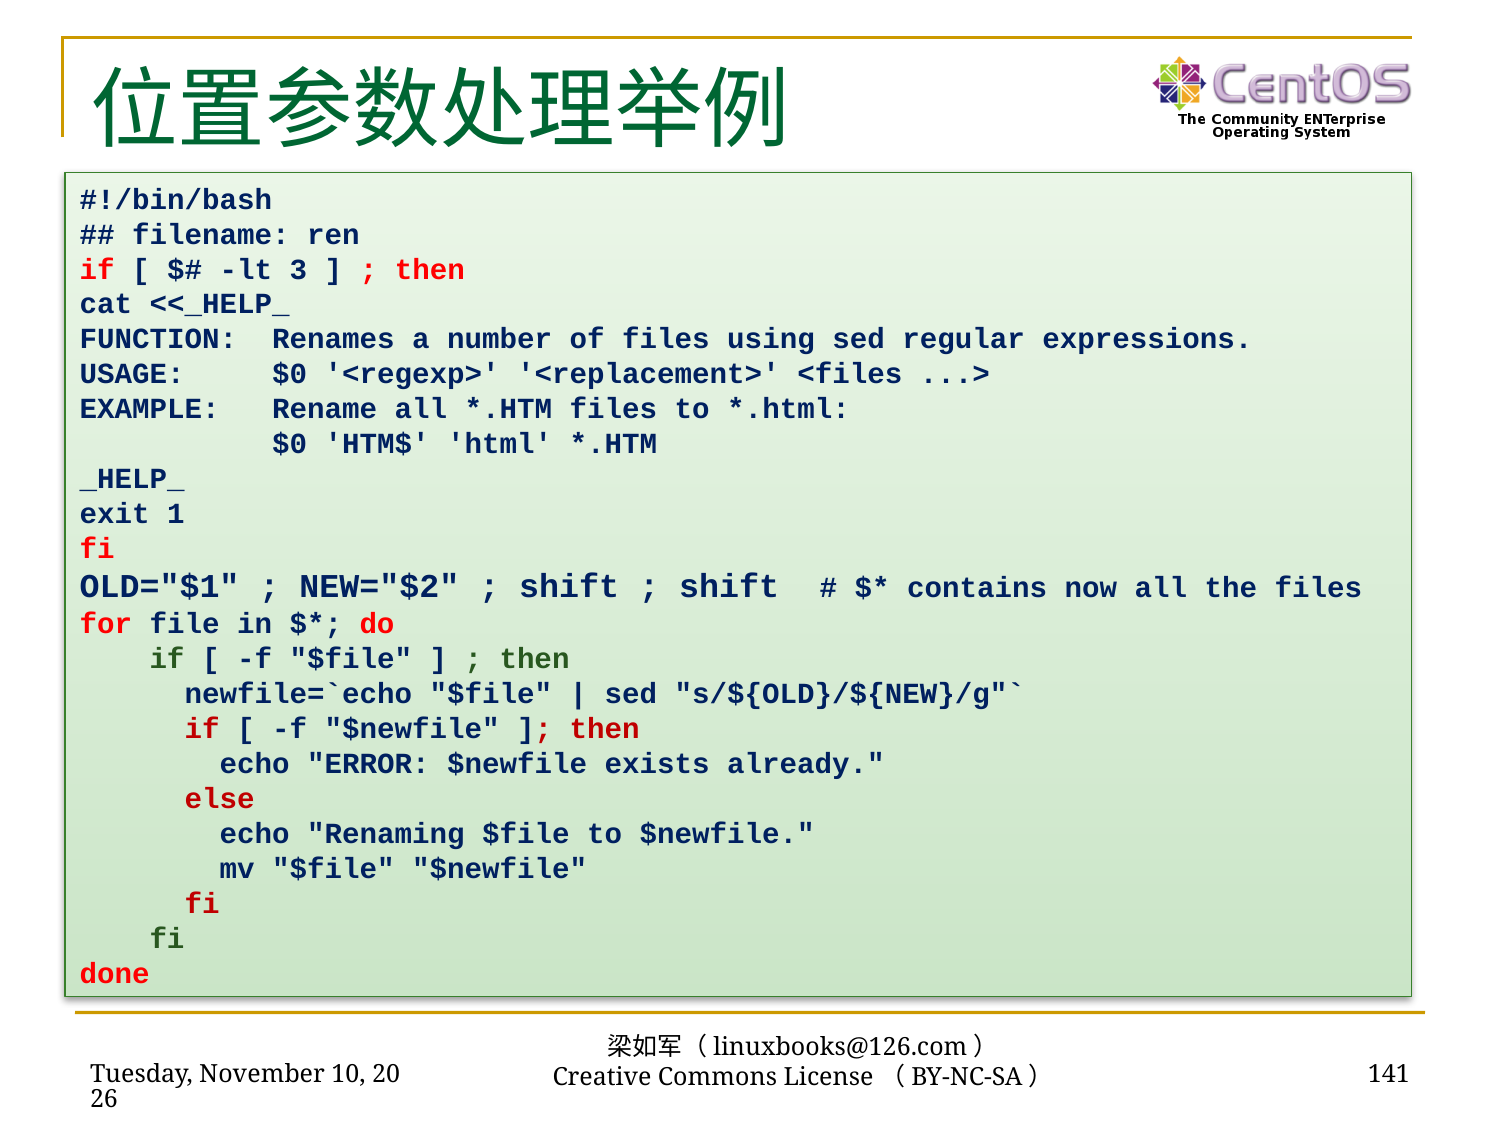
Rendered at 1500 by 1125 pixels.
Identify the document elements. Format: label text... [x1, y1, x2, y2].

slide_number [74, 1023, 426, 1100]
footer 梁如军（linuxbooks@126.com） Creative Commons License（BY-NC-SA） [359, 1022, 1247, 1099]
title 位置参数处理举例 [74, 45, 1426, 233]
slide_number 141 [1074, 1023, 1426, 1100]
text_box #!/bin/bash ## filename: ren if [ $# -lt 3 ] ; then cat <<_HELP_ FUNCTION: Renames a number of files using sed regular expressions. USAGE: $0 '<regexp>' '<replacement>' <files ...> EXAMPLE: Rename all *.HTM files to *.html: $0 'HTM$' 'html' *.HTM _HELP_ exit 1 fi OLD="$1" ; NEW="$2" ; shift ; shift # $* contains now all the files for file in $*; do if [ -f "$file" ] ; then newfile=`echo "$file" | sed "s/${OLD}/${NEW}/g"` if [ -f "$newfile" ]; then echo "ERROR: $newfile exists already." else echo "Renaming $file to $newfile." mv "$file" "$newfile" fi fi done [64, 172, 1412, 997]
